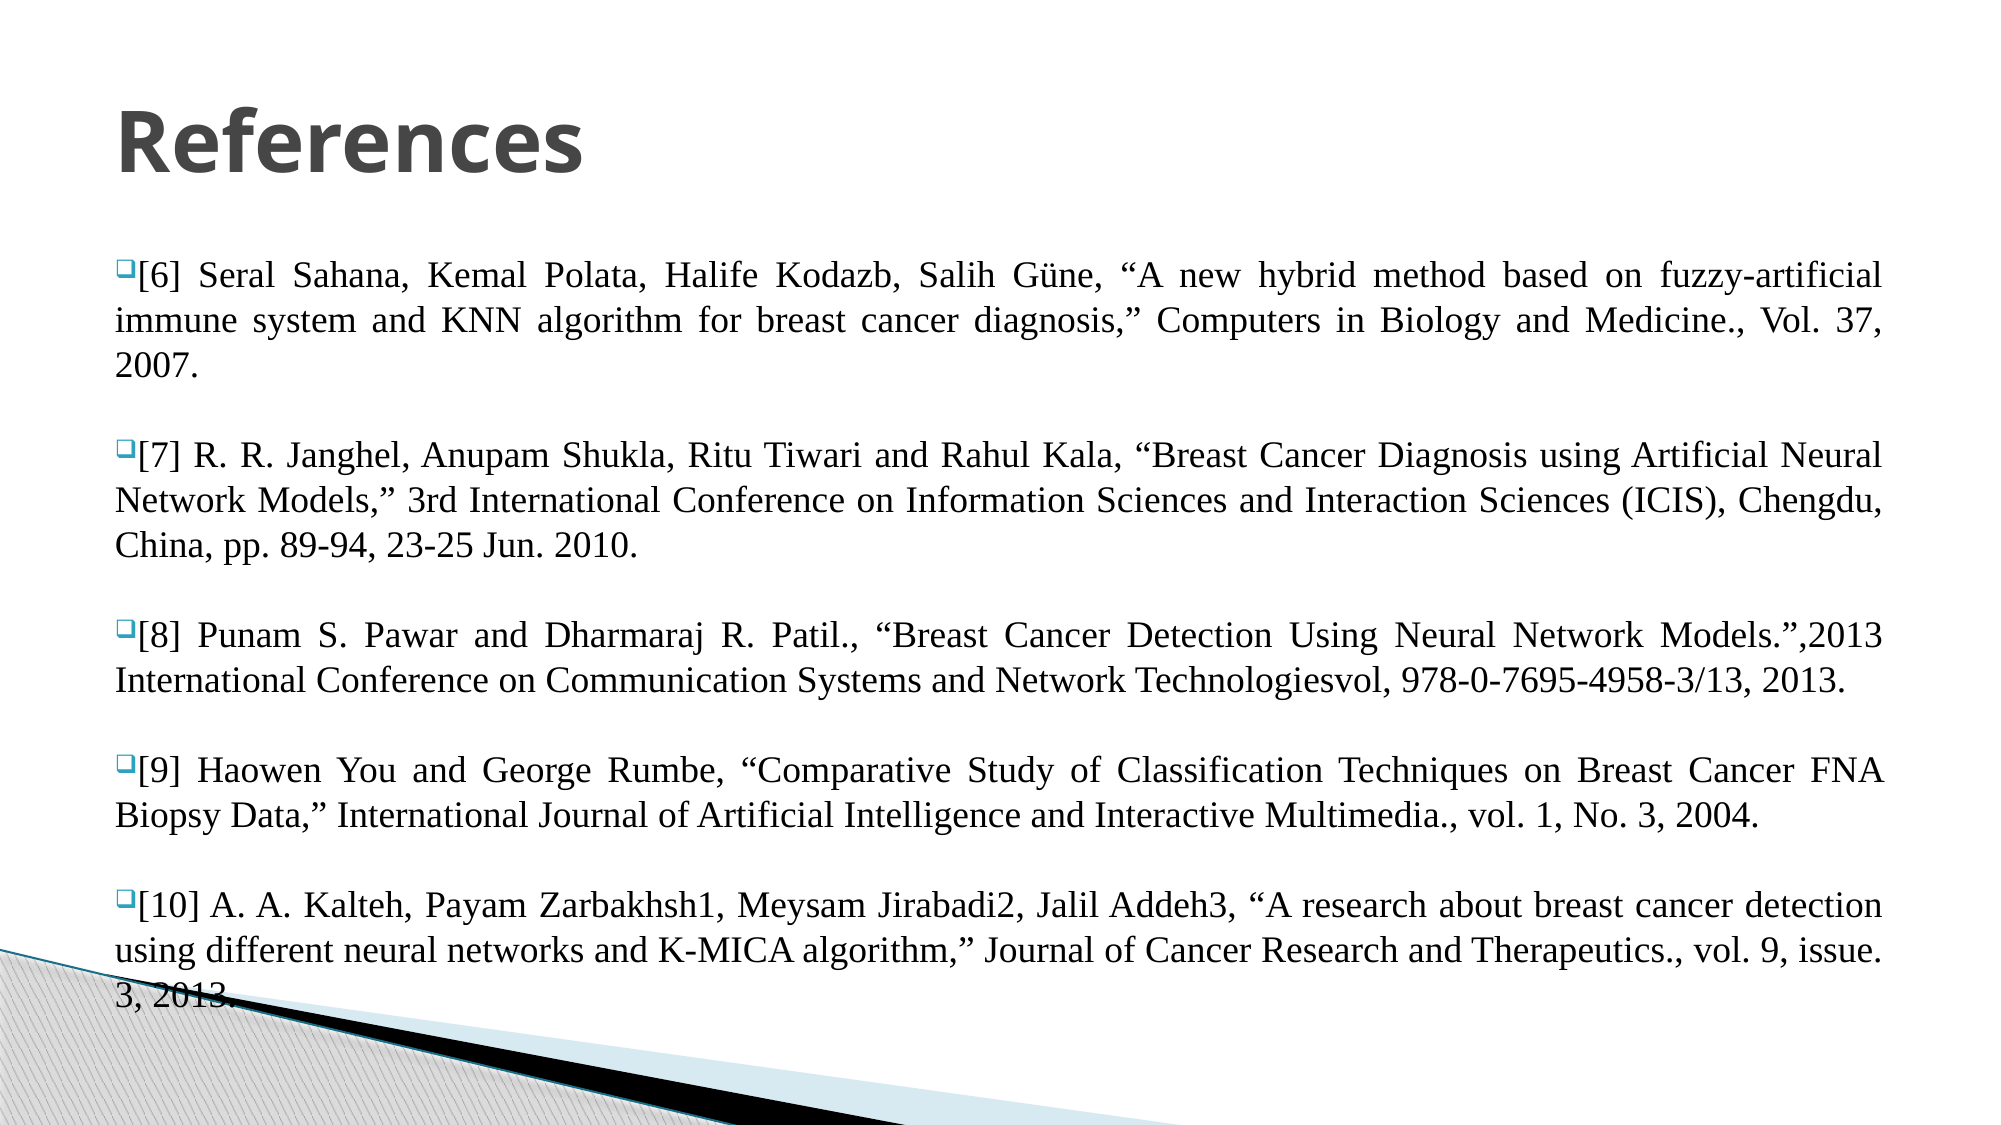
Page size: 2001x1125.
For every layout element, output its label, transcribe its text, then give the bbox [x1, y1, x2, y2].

title References [99, 45, 1900, 233]
list [6] Seral Sahana, Kemal Polata, Halife Kodazb, Salih Güne, “A new hybrid method based on fuzzy-artificial immune system and KNN algorithm for breast cancer diagnosis,” Computers in Biology and Medicine., Vol. 37, 2007. [7] R. R. Janghel, Anupam Shukla, Ritu Tiwari and Rahul Kala, “Breast Cancer Diagnosis using Artificial Neural Network Models,” 3rd International Conference on Information Sciences and Interaction Sciences (ICIS), Chengdu, China, pp. 89-94, 23-25 Jun. 2010. [8] Punam S. Pawar and Dharmaraj R. Patil., “Breast Cancer Detection Using Neural Network Models.”,2013 International Conference on Communication Systems and Network Technologiesvol, 978-0-7695-4958-3/13, 2013. [9] Haowen You and George Rumbe, “Comparative Study of Classification Techniques on Breast Cancer FNA Biopsy Data,” International Journal of Artificial Intelligence and Interactive Multimedia., vol. 1, No. 3, 2004. [10] A. A. Kalteh, Payam Zarbakhsh1, Meysam Jirabadi2, Jalil Addeh3, “A research about breast cancer detection using different neural networks and K-MICA algorithm,” Journal of Cancer Research and Therapeutics., vol. 9, issue. 3, 2013. [99, 243, 1900, 986]
